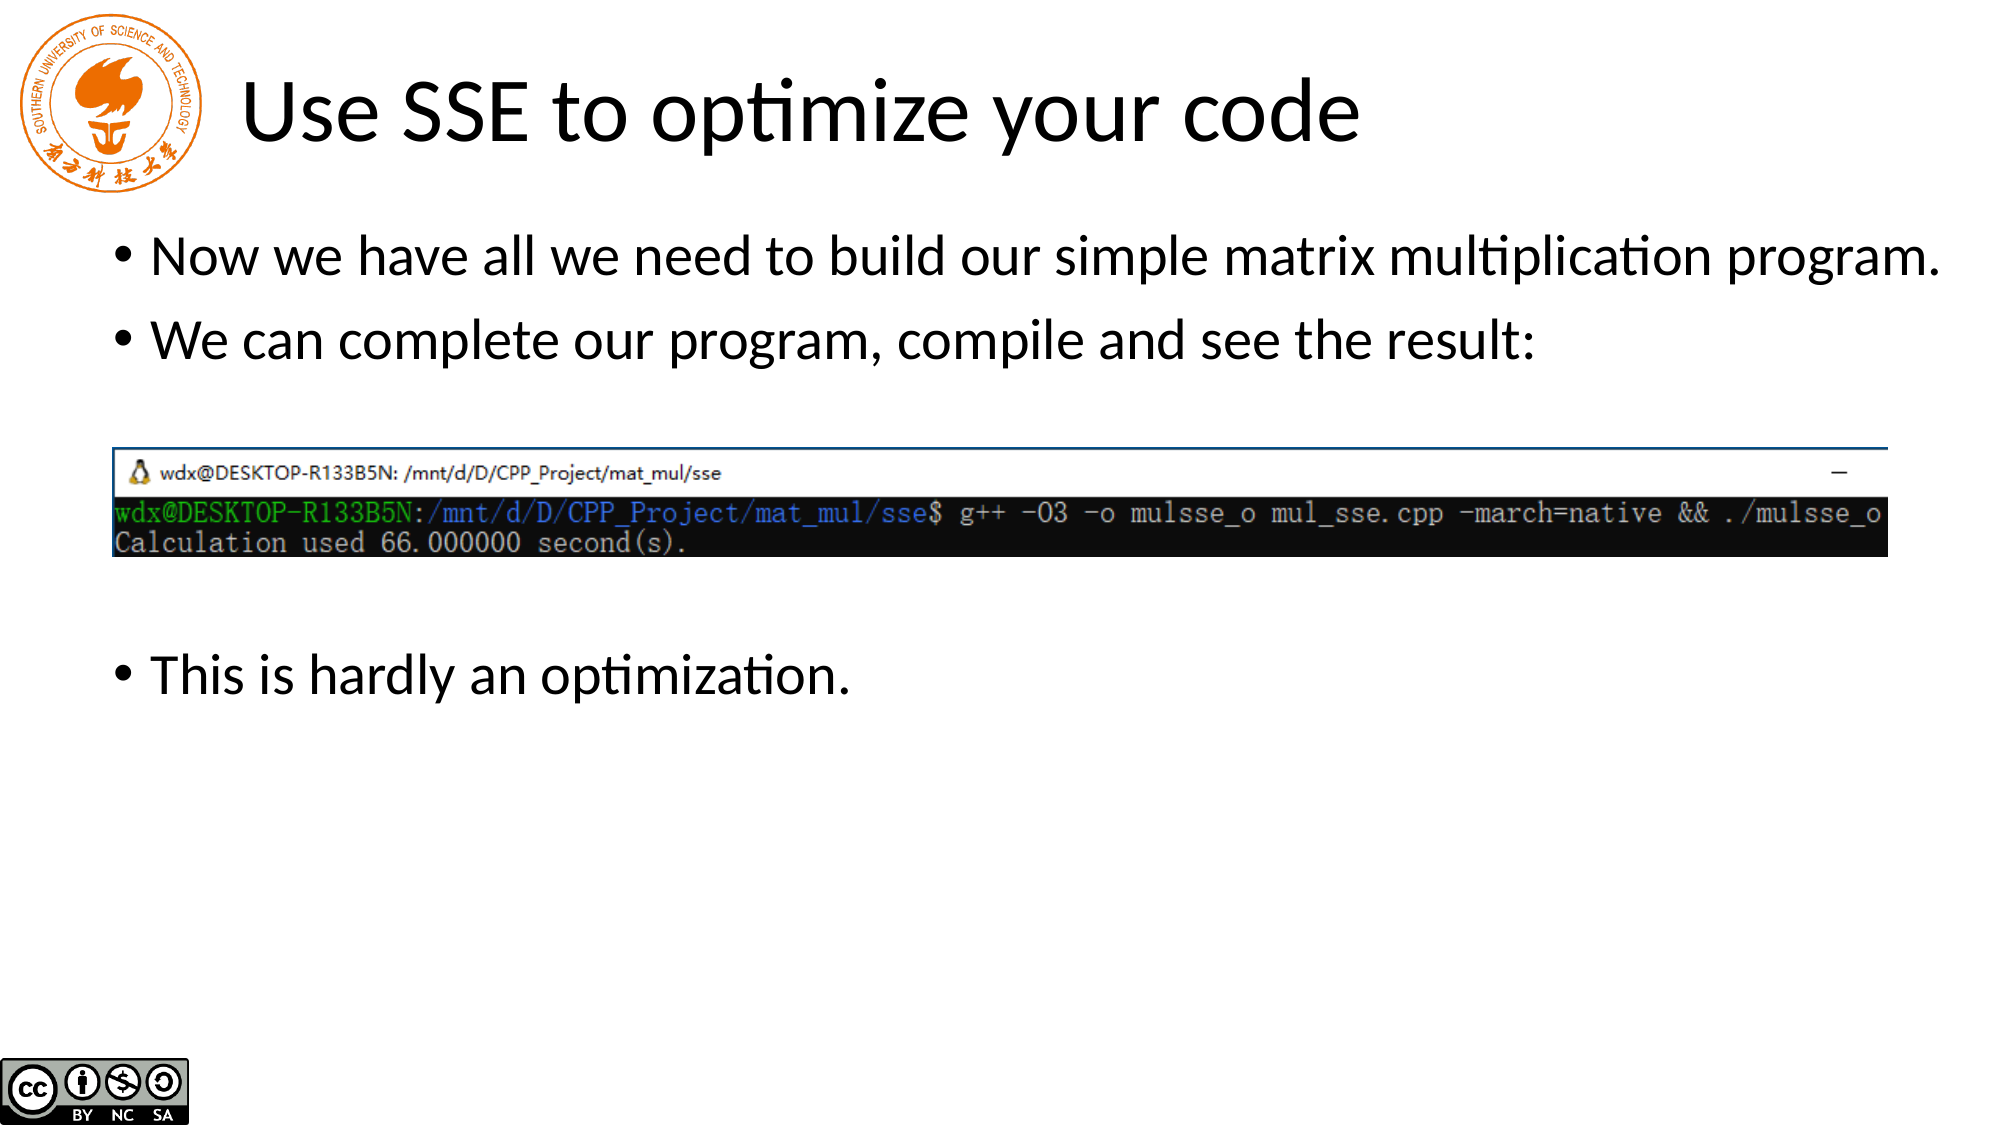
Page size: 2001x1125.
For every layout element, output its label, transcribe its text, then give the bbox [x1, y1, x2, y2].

picture [18, 11, 202, 194]
picture [112, 447, 1888, 557]
list Now we have all we need to build our simple matrix multiplication program. We can complete our program, compile and see the result: This is hardly an optimization. [98, 217, 1979, 1014]
picture [0, 1058, 189, 1125]
title Use SSE to optimize your code [225, 43, 1951, 181]
